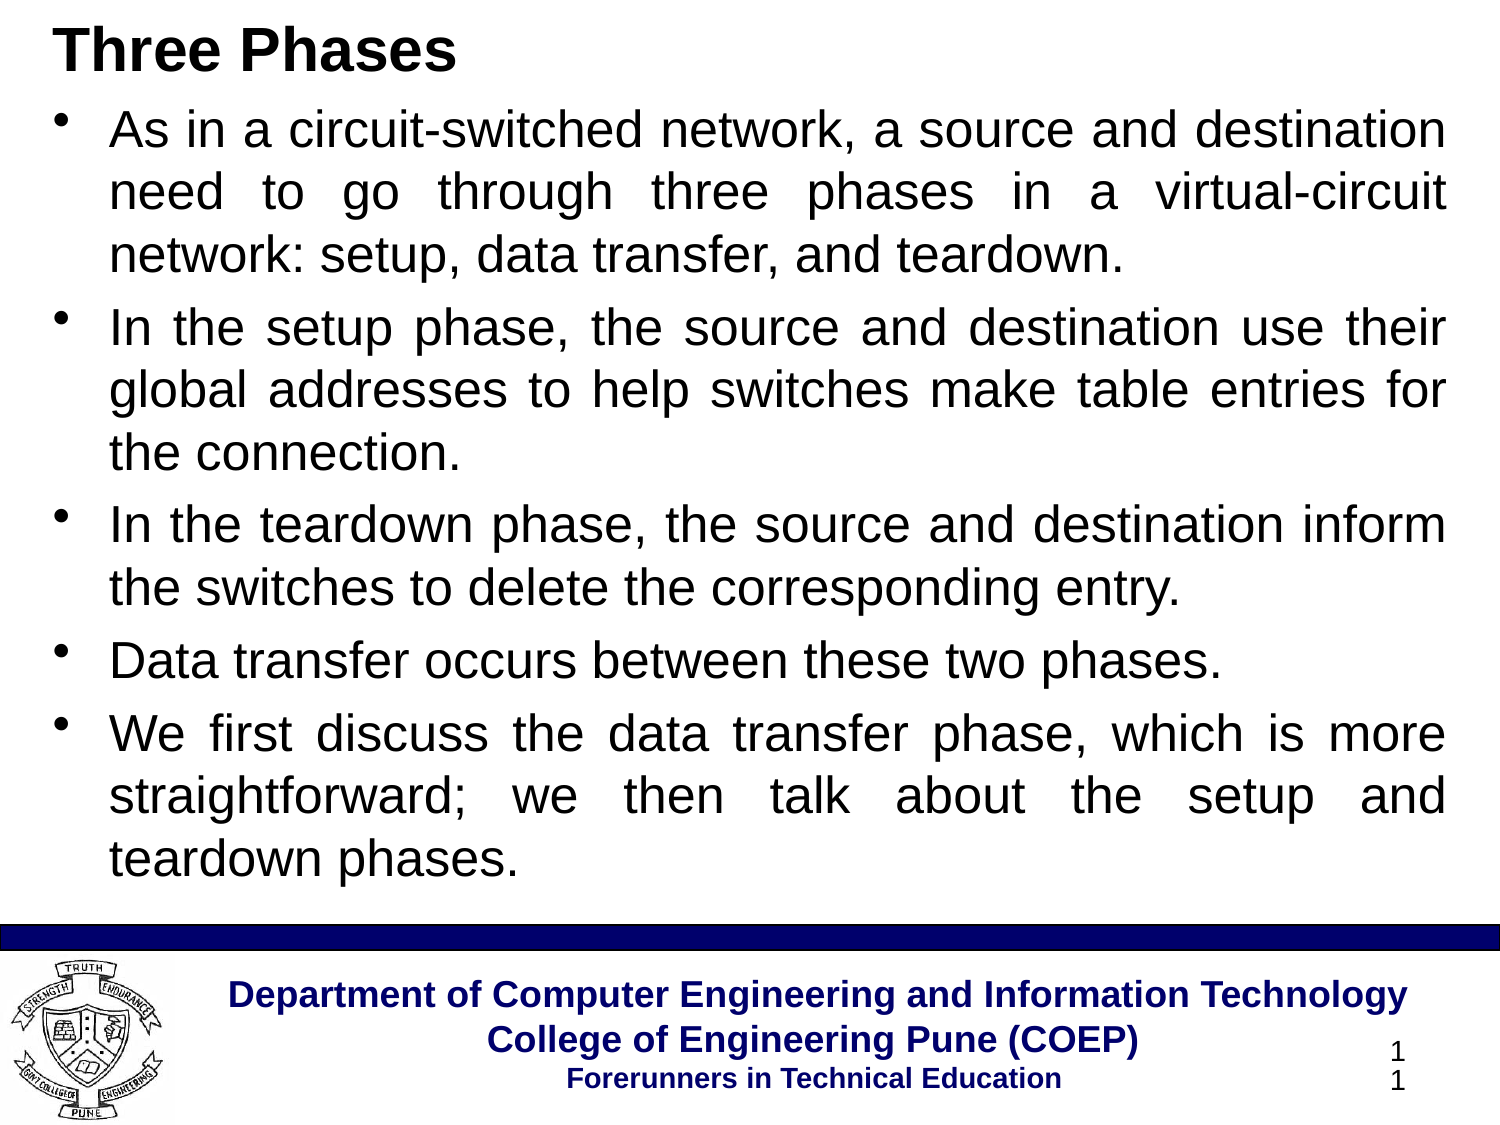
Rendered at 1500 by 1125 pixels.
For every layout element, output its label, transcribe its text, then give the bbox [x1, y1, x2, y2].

text_box 11 [1374, 1024, 1425, 1088]
text_box [0, 924, 1500, 950]
title Three Phases [37, 12, 1426, 81]
picture [0, 954, 176, 1125]
list As in a circuit-switched network, a source and destination need to go through three phases in a virtual-circuit network: setup, data transfer, and teardown. In the setup phase, the source and destination use their global addresses to help switches make table entries for the connection. In the teardown phase, the source and destination inform the switches to delete the corresponding entry. Data transfer occurs between these two phases. We first discuss the data transfer phase, which is more straightforward; we then talk about the setup and teardown phases. [37, 87, 1463, 901]
